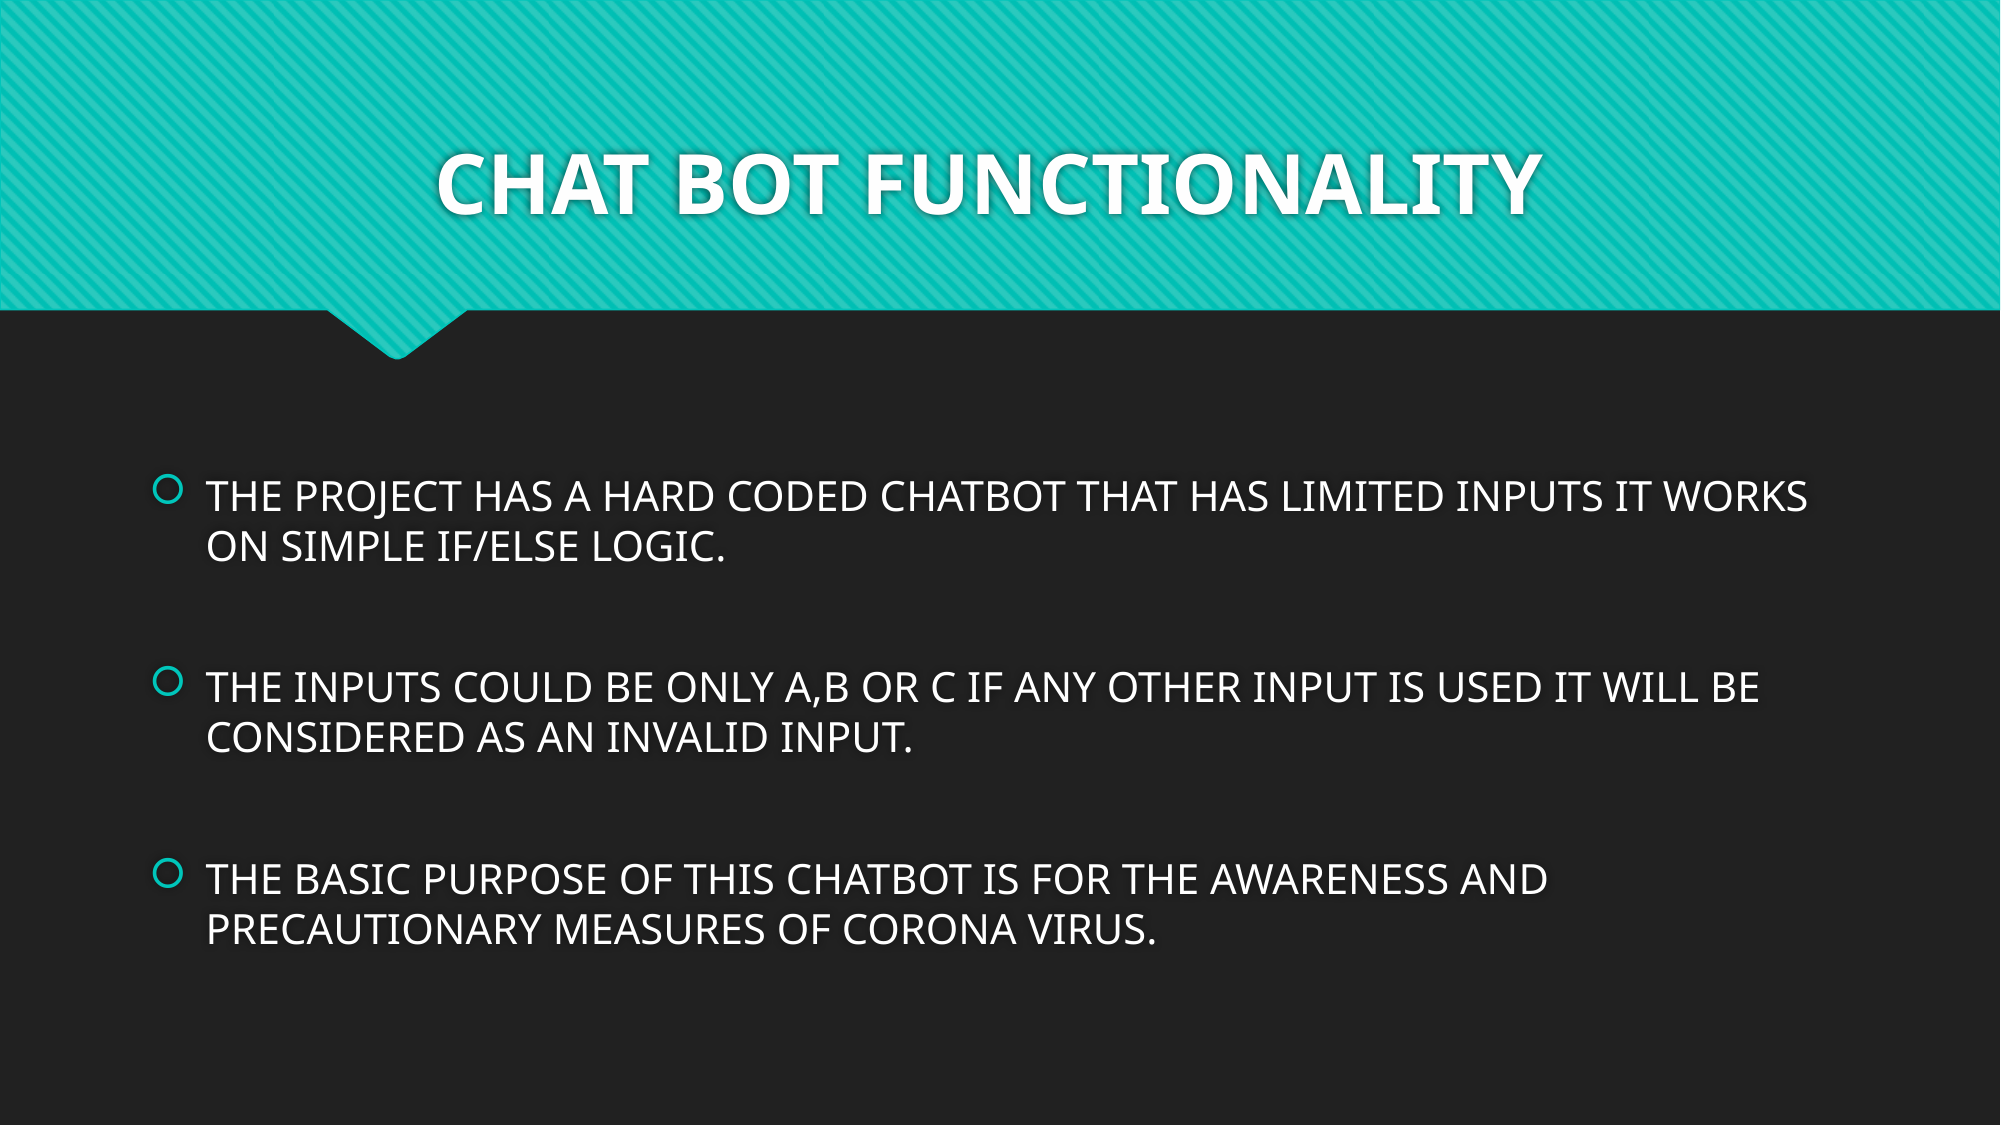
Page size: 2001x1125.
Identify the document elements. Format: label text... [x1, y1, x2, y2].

text_box CHAT BOT FUNCTIONALITY [375, 79, 1625, 239]
list THE PROJECT HAS A HARD CODED CHATBOT THAT HAS LIMITED INPUTS IT WORKS ON SIMPLE IF/ELSE LOGIC. THE INPUTS COULD BE ONLY A,B OR C IF ANY OTHER INPUT IS USED IT WILL BE CONSIDERED AS AN INVALID INPUT. THE BASIC PURPOSE OF THIS CHATBOT IS FOR THE AWARENESS AND PRECAUTIONARY MEASURES OF CORONA VIRUS. [134, 412, 1866, 1010]
